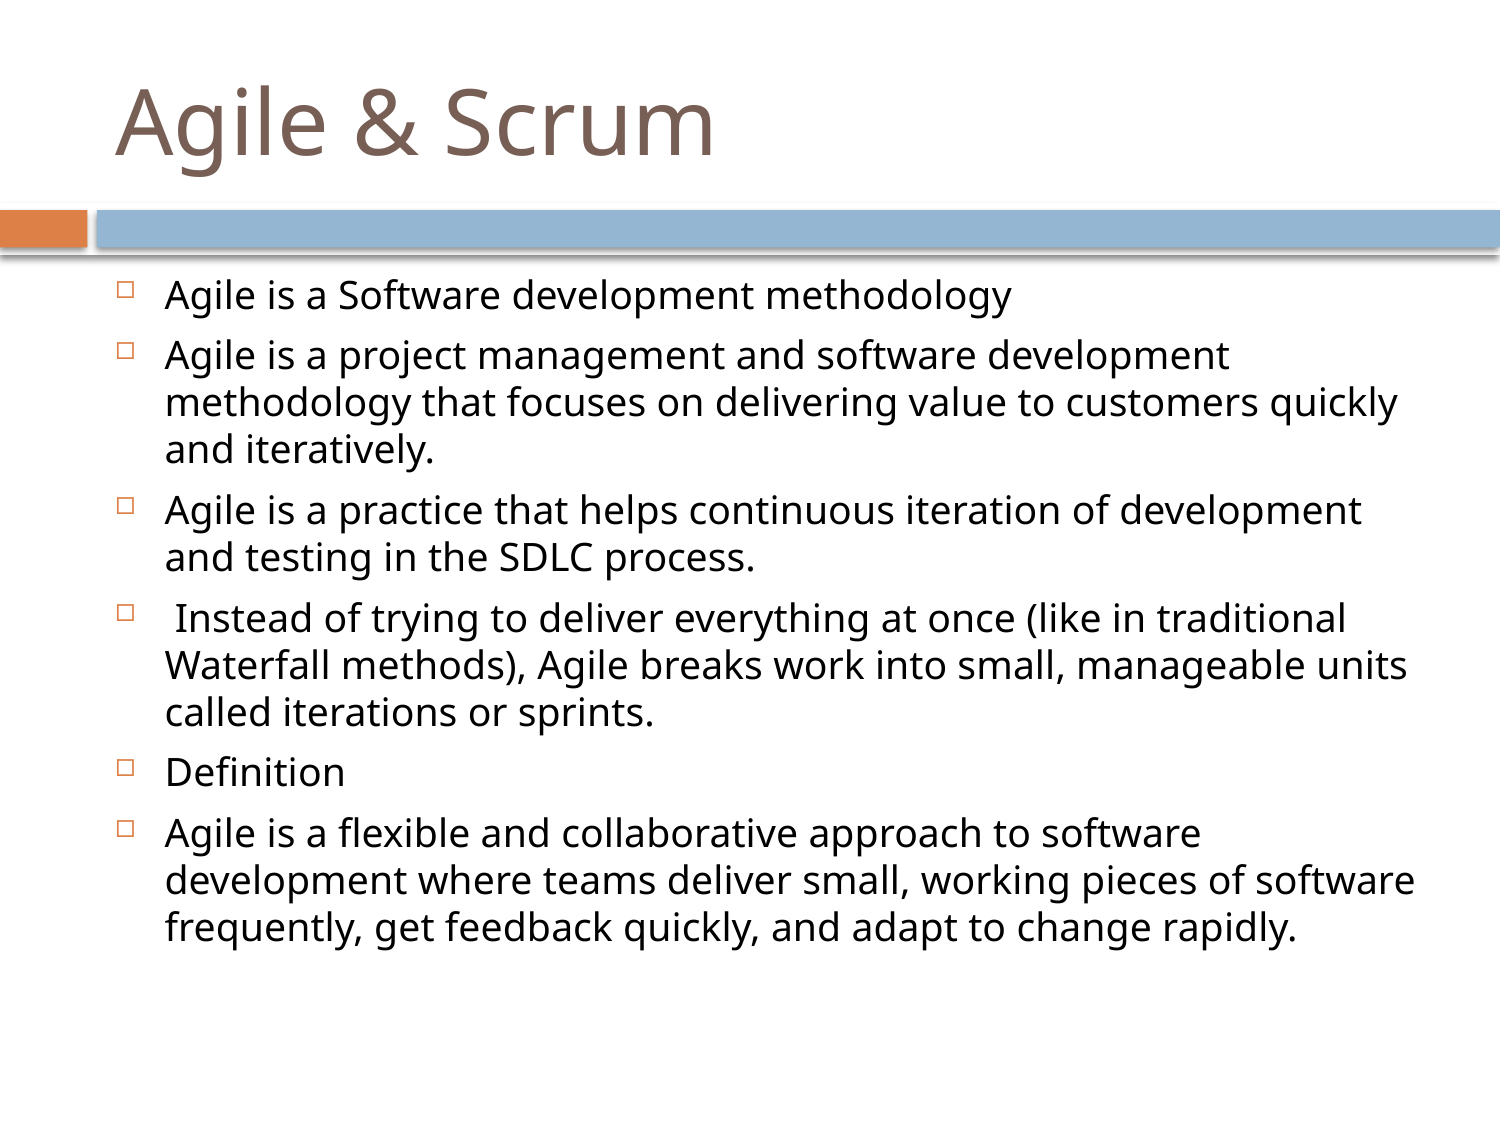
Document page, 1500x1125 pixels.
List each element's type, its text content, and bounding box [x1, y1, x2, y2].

title Agile & Scrum [100, 37, 1438, 200]
list Agile is a Software development methodology Agile is a project management and software development methodology that focuses on delivering value to customers quickly and iteratively. Agile is a practice that helps continuous iteration of development and testing in the SDLC process. Instead of trying to deliver everything at once (like in traditional Waterfall methods), Agile breaks work into small, manageable units called iterations or sprints. Definition Agile is a flexible and collaborative approach to software development where teams deliver small, working pieces of software frequently, get feedback quickly, and adapt to change rapidly. [100, 262, 1438, 1000]
